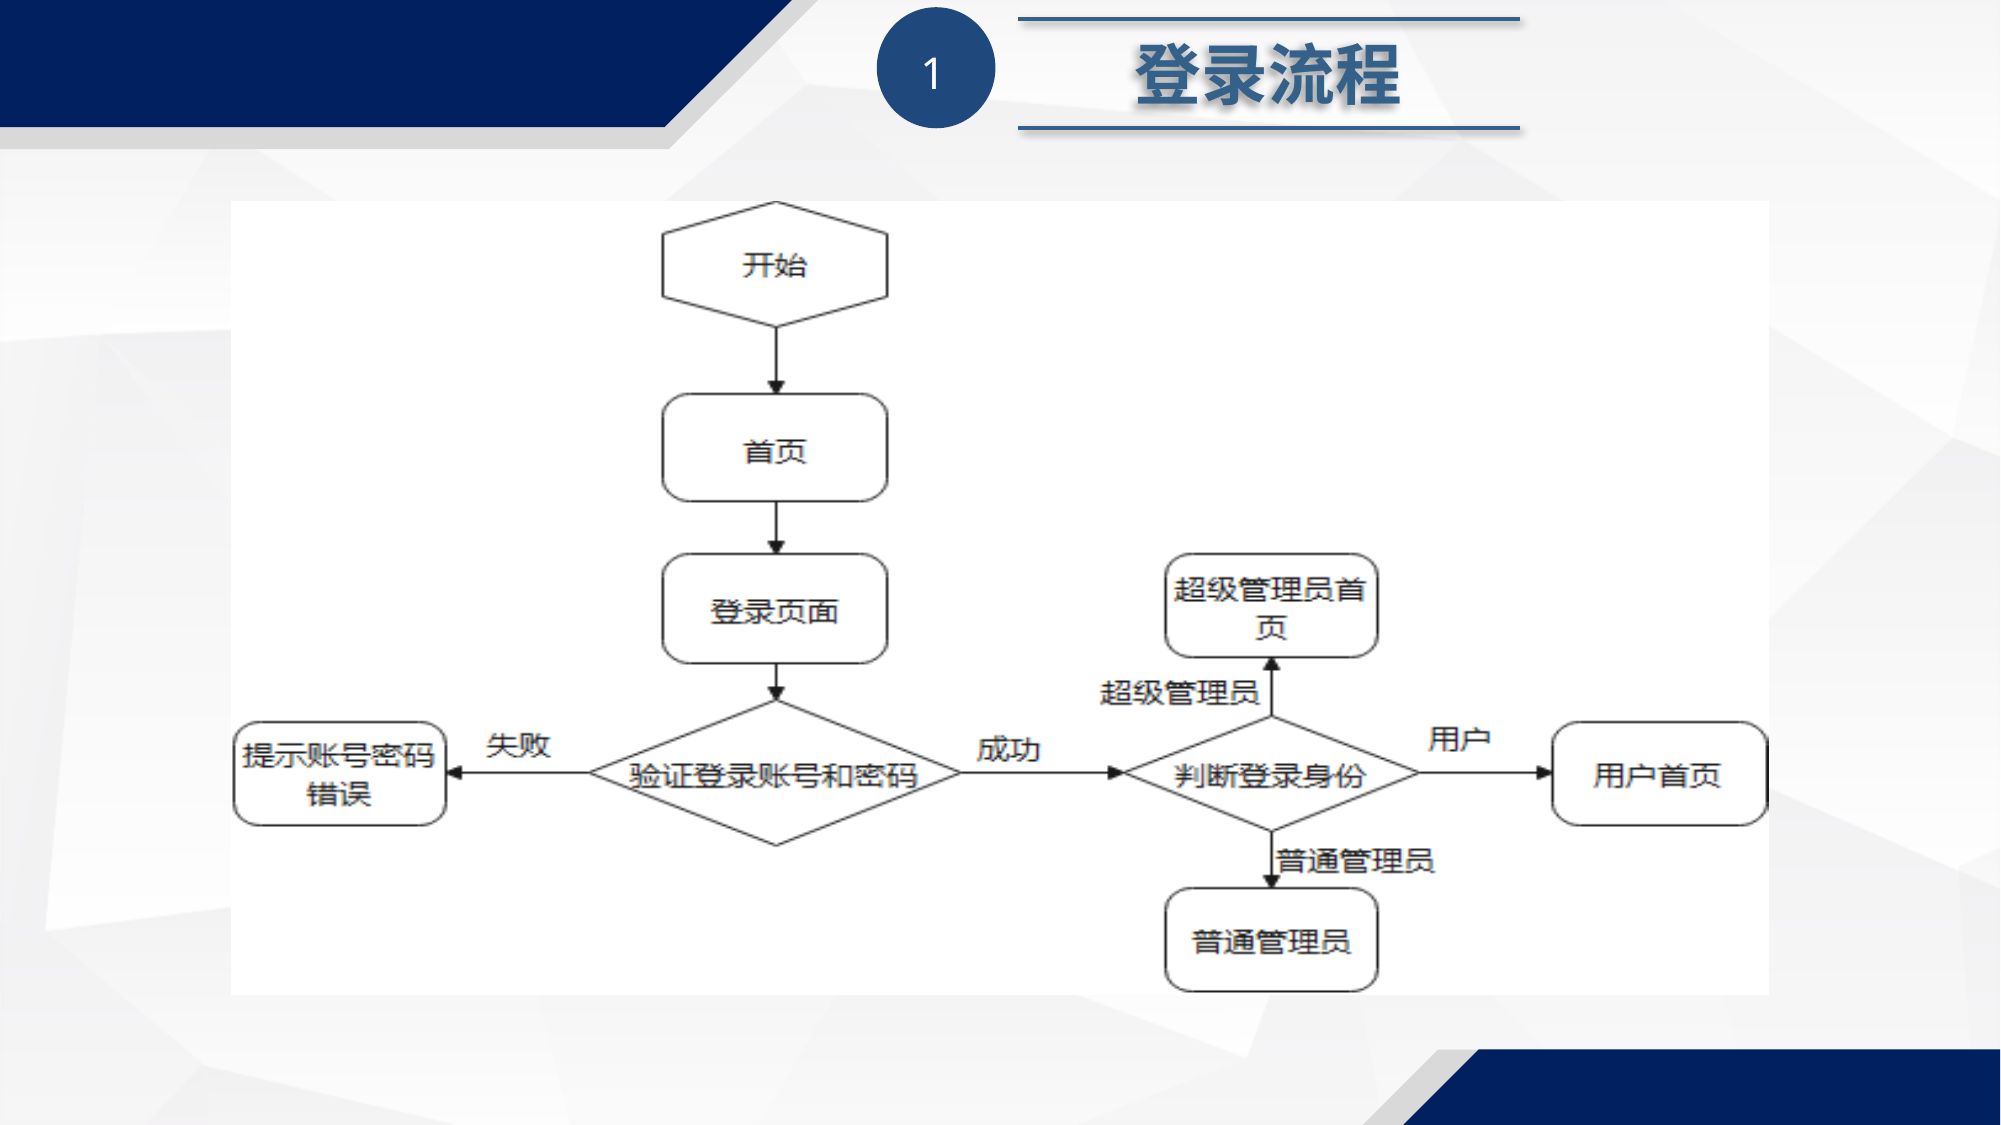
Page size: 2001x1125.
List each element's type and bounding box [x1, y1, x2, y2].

text_box [865, 7, 1001, 129]
text_box [1017, 19, 1520, 129]
picture [0, 0, 2001, 1125]
